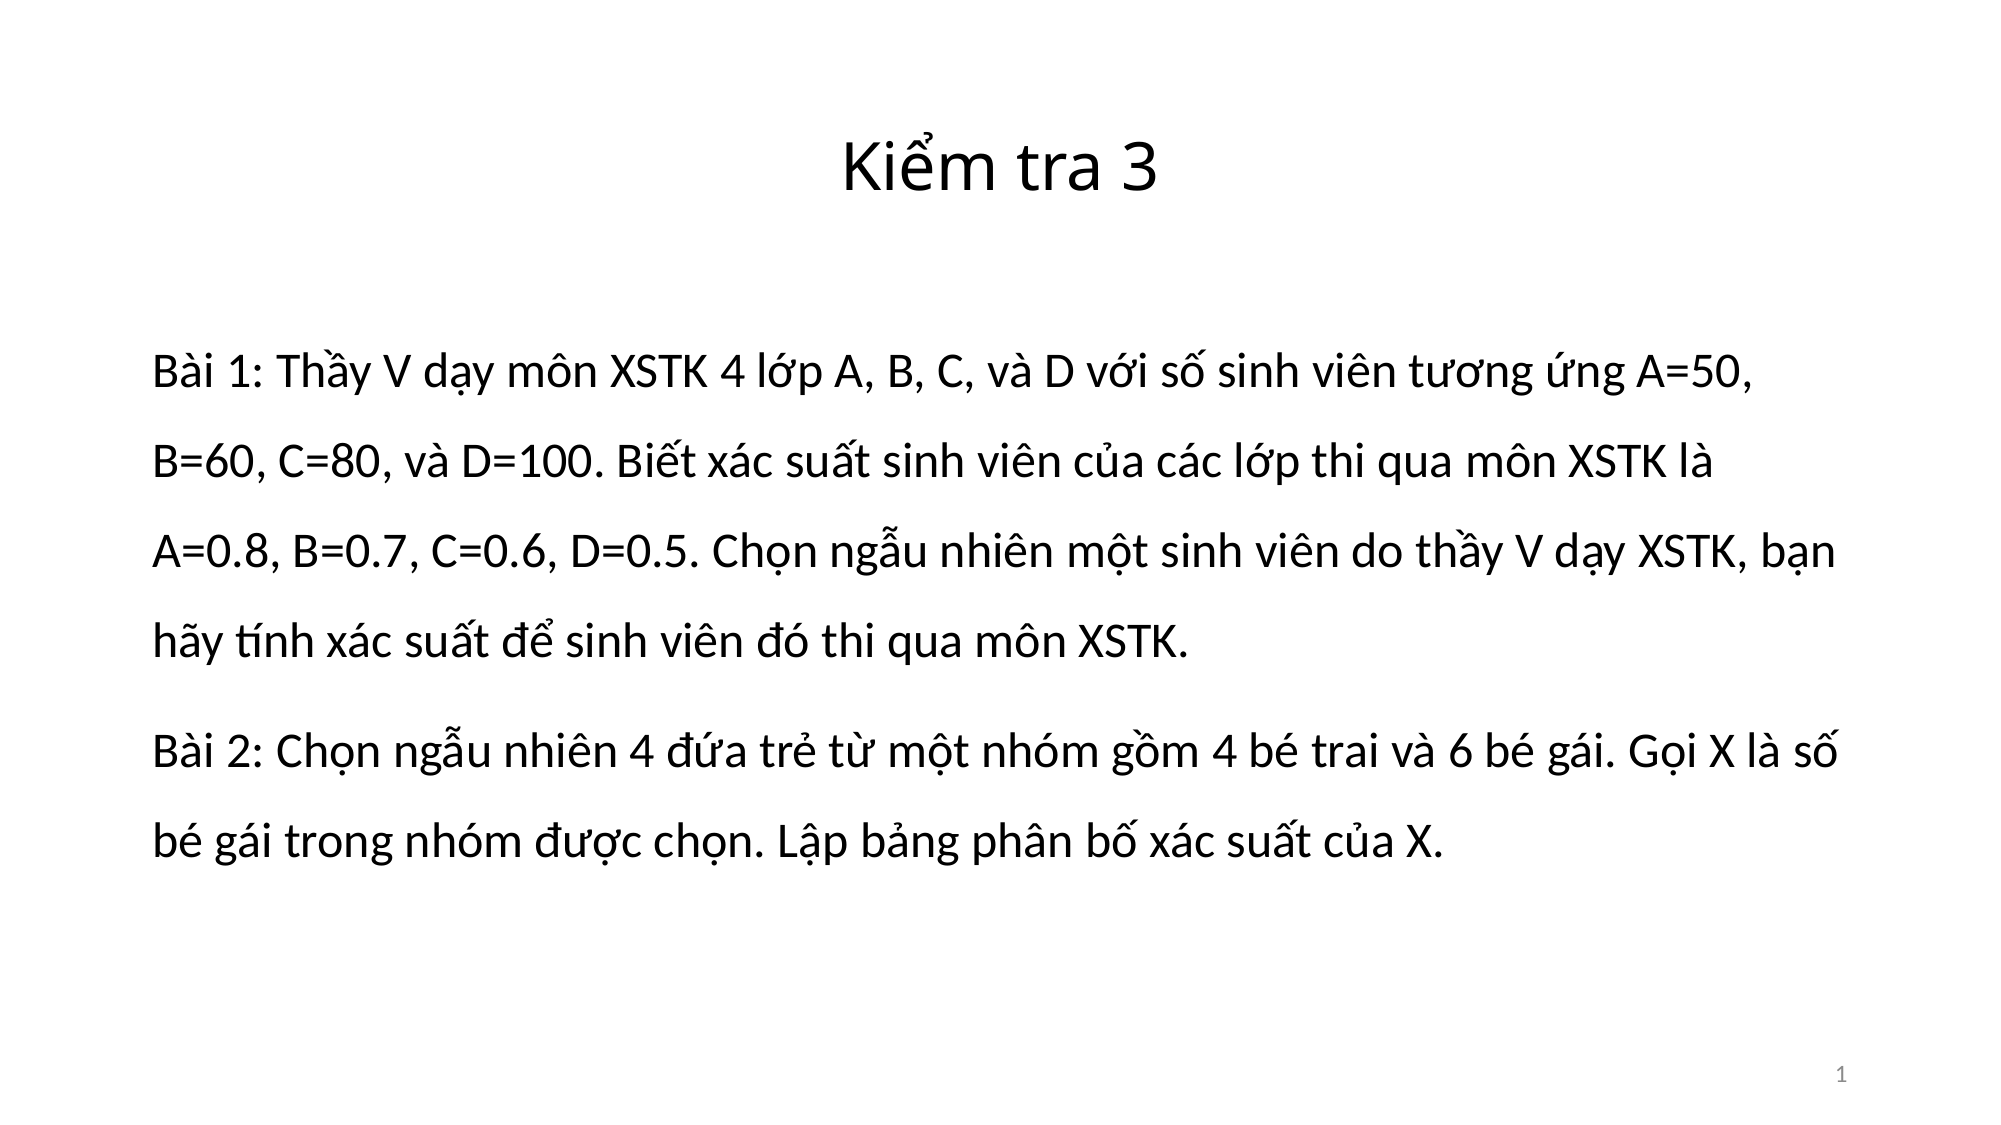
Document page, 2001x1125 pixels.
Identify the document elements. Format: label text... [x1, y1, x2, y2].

list Bài 1: Thầy V dạy môn XSTK 4 lớp A, B, C, và D với số sinh viên tương ứng A=50, B=60, C=80, và D=100. Biết xác suất sinh viên của các lớp thi qua môn XSTK là A=0.8, B=0.7, C=0.6, D=0.5. Chọn ngẫu nhiên một sinh viên do thầy V dạy XSTK, bạn hãy tính xác suất để sinh viên đó thi qua môn XSTK. Bài 2: Chọn ngẫu nhiên 4 đứa trẻ từ một nhóm gồm 4 bé trai và 6 bé gái. Gọi X là số bé gái trong nhóm được chọn. Lập bảng phân bố xác suất của X. [137, 299, 1863, 1014]
slide_number 1 [1412, 1042, 1863, 1103]
title Kiểm tra 3 [137, 59, 1863, 278]
